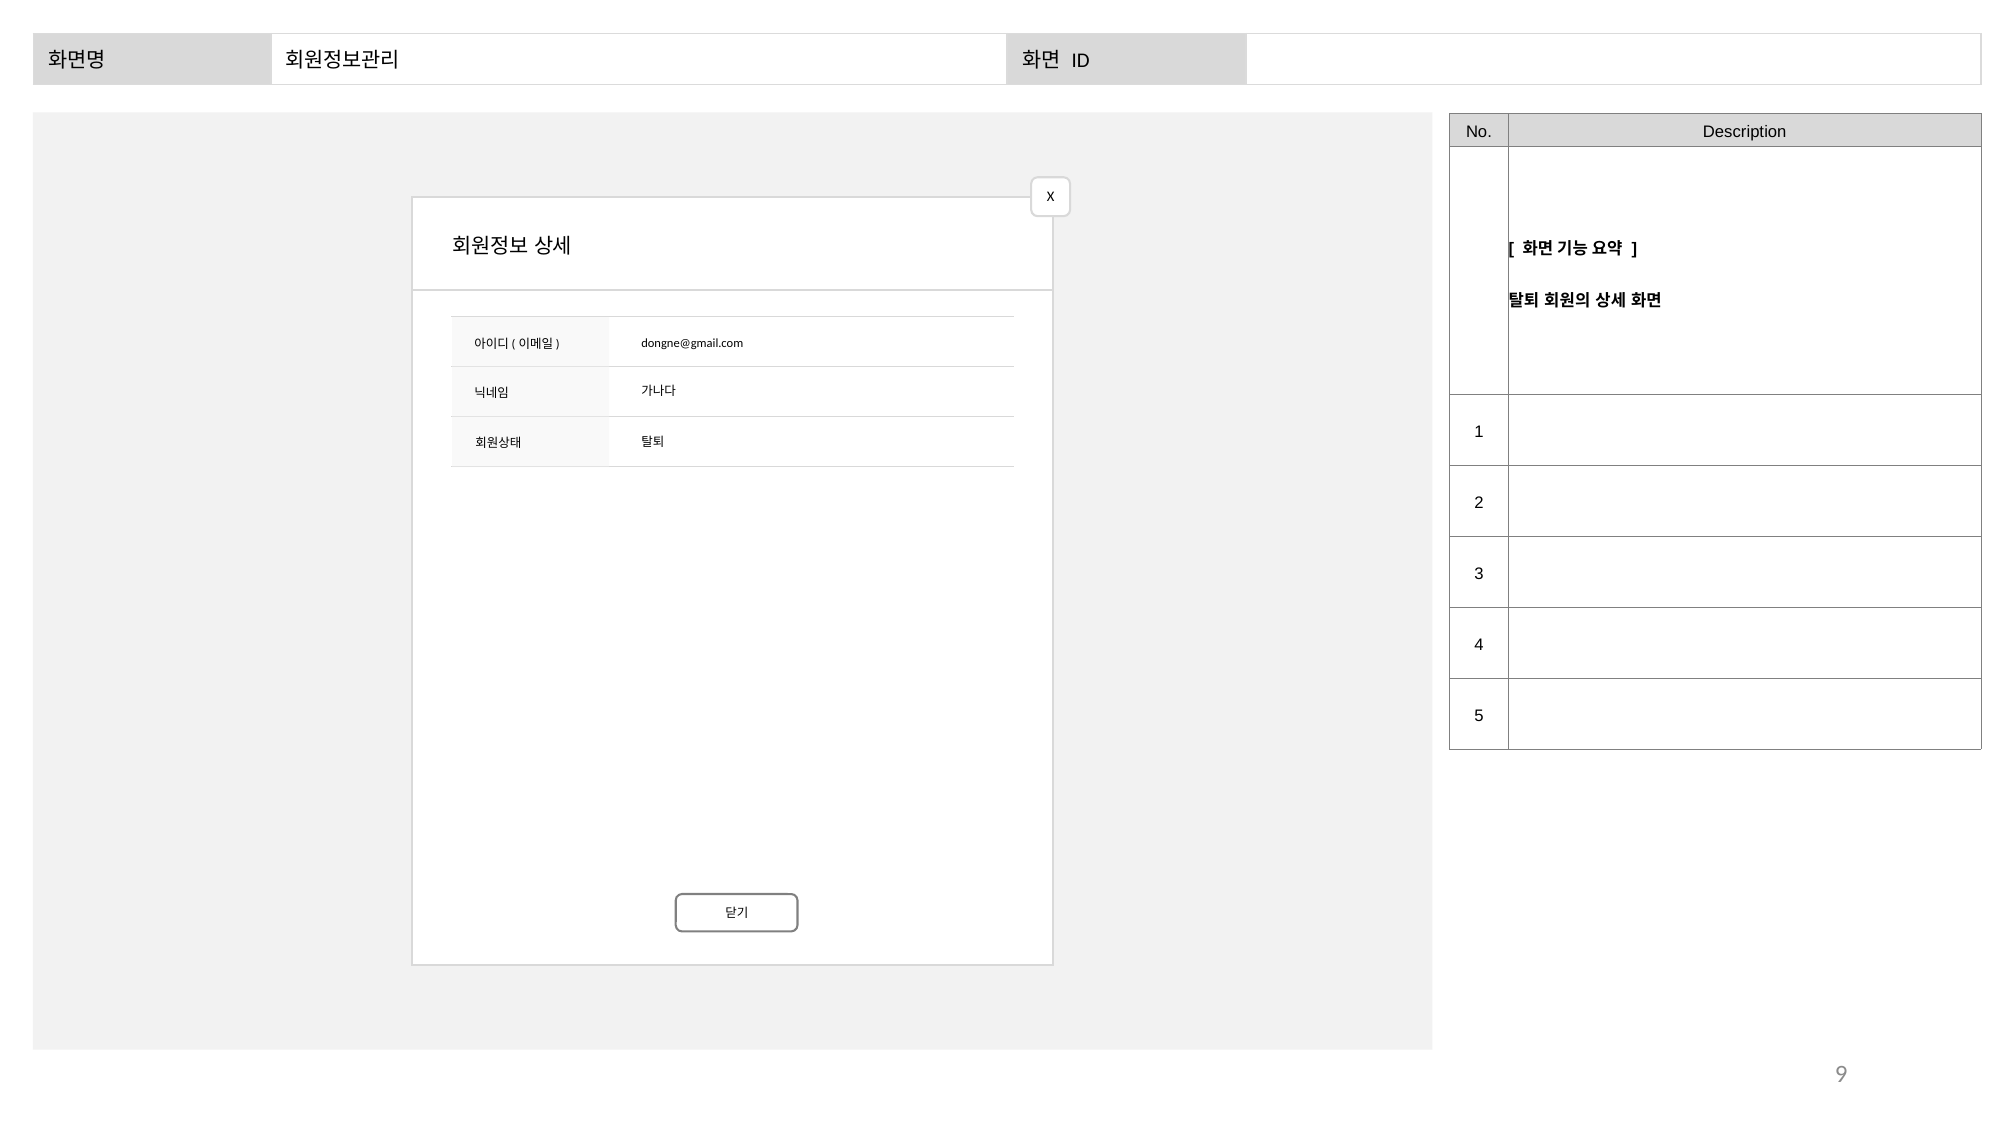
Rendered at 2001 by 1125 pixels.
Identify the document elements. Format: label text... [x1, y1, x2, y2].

text_box [675, 898, 799, 933]
text_box [32, 111, 1433, 1051]
table_cell [1509, 608, 1981, 678]
text_box 탈퇴 [626, 426, 749, 457]
text_box 회원상태 [460, 427, 583, 458]
table_cell [1509, 537, 1981, 607]
text_box X [1031, 179, 1071, 212]
text_box 닉네임 [459, 377, 582, 408]
table_cell [1450, 147, 1508, 394]
text_box [411, 196, 1054, 966]
table_cell [ 화면 기능 요약 ] 탈퇴 회원의 상세 화면 [1509, 147, 1981, 394]
table_cell [1509, 679, 1981, 749]
table_cell 4 [1450, 608, 1508, 678]
table_header 회원정보관리 [272, 34, 1006, 84]
text_box 아이디(이메일) [459, 328, 582, 359]
table_cell 2 [1450, 466, 1508, 536]
table_header No. [1450, 114, 1508, 146]
table_header 화면명 [34, 34, 270, 84]
slide_number 9 [1412, 1042, 1863, 1103]
text_box 가나다 [626, 375, 749, 406]
table_header [1247, 34, 1980, 84]
text_box dongne@gmail.com [626, 327, 952, 366]
text_box [451, 367, 610, 416]
text_box 닫기 [675, 897, 798, 928]
text_box [1030, 180, 1071, 218]
table_cell 1 [1450, 395, 1508, 465]
text_box 회원정보 상세 [415, 224, 610, 265]
text_box [451, 317, 610, 366]
text_box dongne@gmail.com [626, 367, 952, 373]
text_box [675, 892, 798, 897]
table_header 화면 ID [1008, 34, 1245, 84]
table_cell 5 [1450, 679, 1508, 749]
table_cell [1509, 466, 1981, 536]
table_header Description [1509, 114, 1981, 146]
table_cell [1509, 395, 1981, 465]
table_cell 3 [1450, 537, 1508, 607]
text_box [451, 417, 610, 466]
